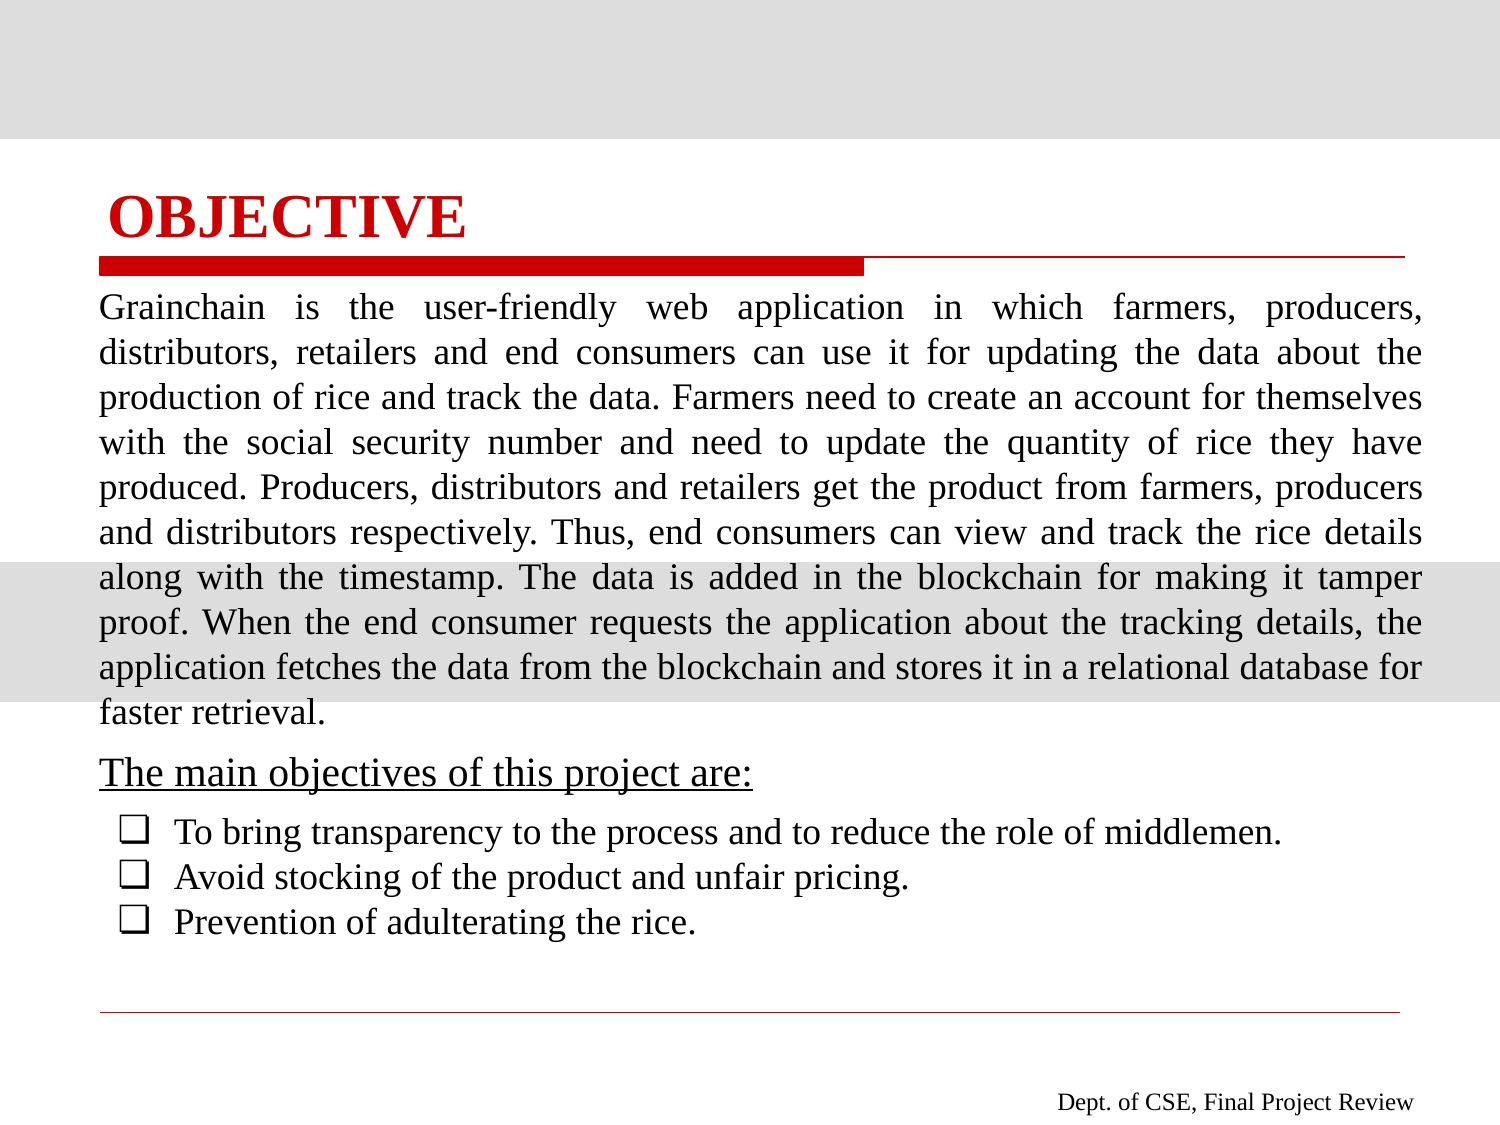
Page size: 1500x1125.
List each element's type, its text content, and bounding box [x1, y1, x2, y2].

title OBJECTIVE [92, 132, 1354, 274]
picture [0, 0, 1500, 1125]
list Grainchain is the user-friendly web application in which farmers, producers, distributors, retailers and end consumers can use it for updating the data about the production of rice and track the data. Farmers need to create an account for themselves with the social security number and need to update the quantity of rice they have produced. Producers, distributors and retailers get the product from farmers, producers and distributors respectively. Thus, end consumers can view and track the rice details along with the timestamp. The data is added in the blockchain for making it tamper proof. When the end consumer requests the application about the tracking details, the application fetches the data from the blockchain and stores it in a relational database for faster retrieval. The main objectives of this project are: To bring transparency to the process and to reduce the role of middlemen. Avoid stocking of the product and unfair pricing. Prevention of adulterating the rice. [83, 274, 1440, 1080]
text_box Dept. of CSE, Final Project Review [978, 1070, 1500, 1125]
